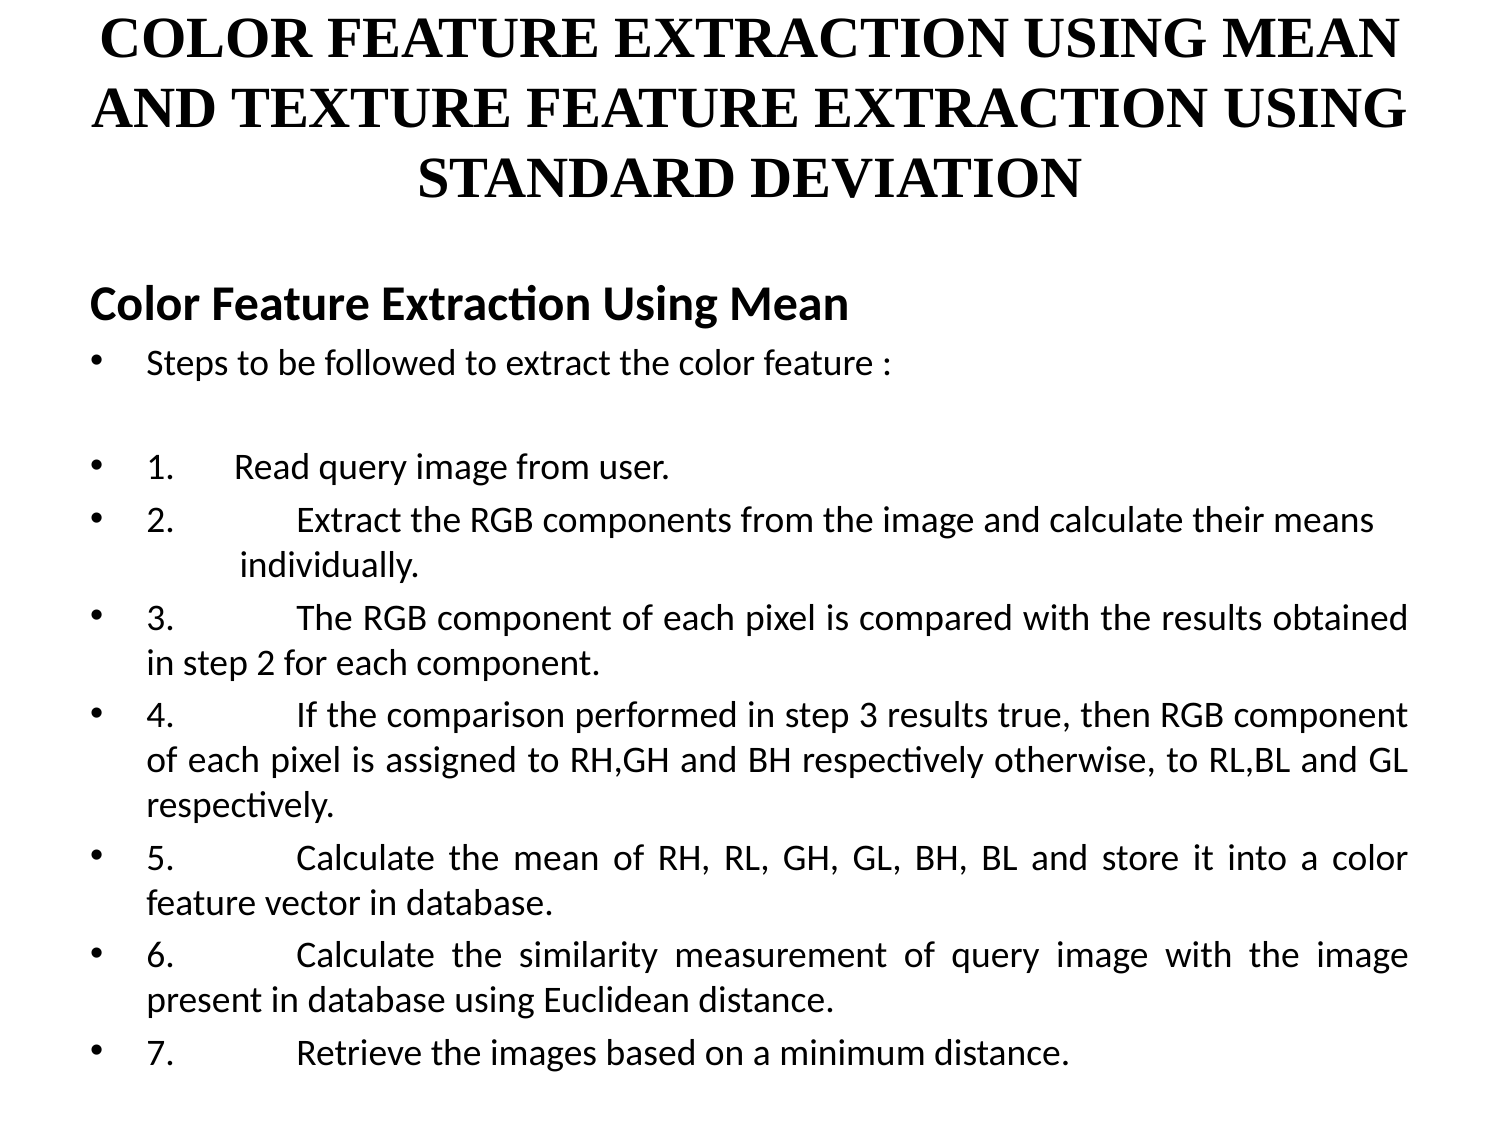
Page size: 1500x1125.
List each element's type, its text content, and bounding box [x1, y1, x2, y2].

title COLOR FEATURE EXTRACTION USING MEAN AND TEXTURE FEATURE EXTRACTION USING STANDARD DEVIATION [75, 45, 1425, 233]
list Color Feature Extraction Using Mean Steps to be followed to extract the color feature : 1. Read query image from user. 2. Extract the RGB components from the image and calculate their means individually. 3. The RGB component of each pixel is compared with the results obtained in step 2 for each component. 4. If the comparison performed in step 3 results true, then RGB component of each pixel is assigned to RH,GH and BH respectively otherwise, to RL,BL and GL respectively. 5. Calculate the mean of RH, RL, GH, GL, BH, BL and store it into a color feature vector in database. 6. Calculate the similarity measurement of query image with the image present in database using Euclidean distance. 7. Retrieve the images based on a minimum distance. [75, 262, 1425, 1005]
